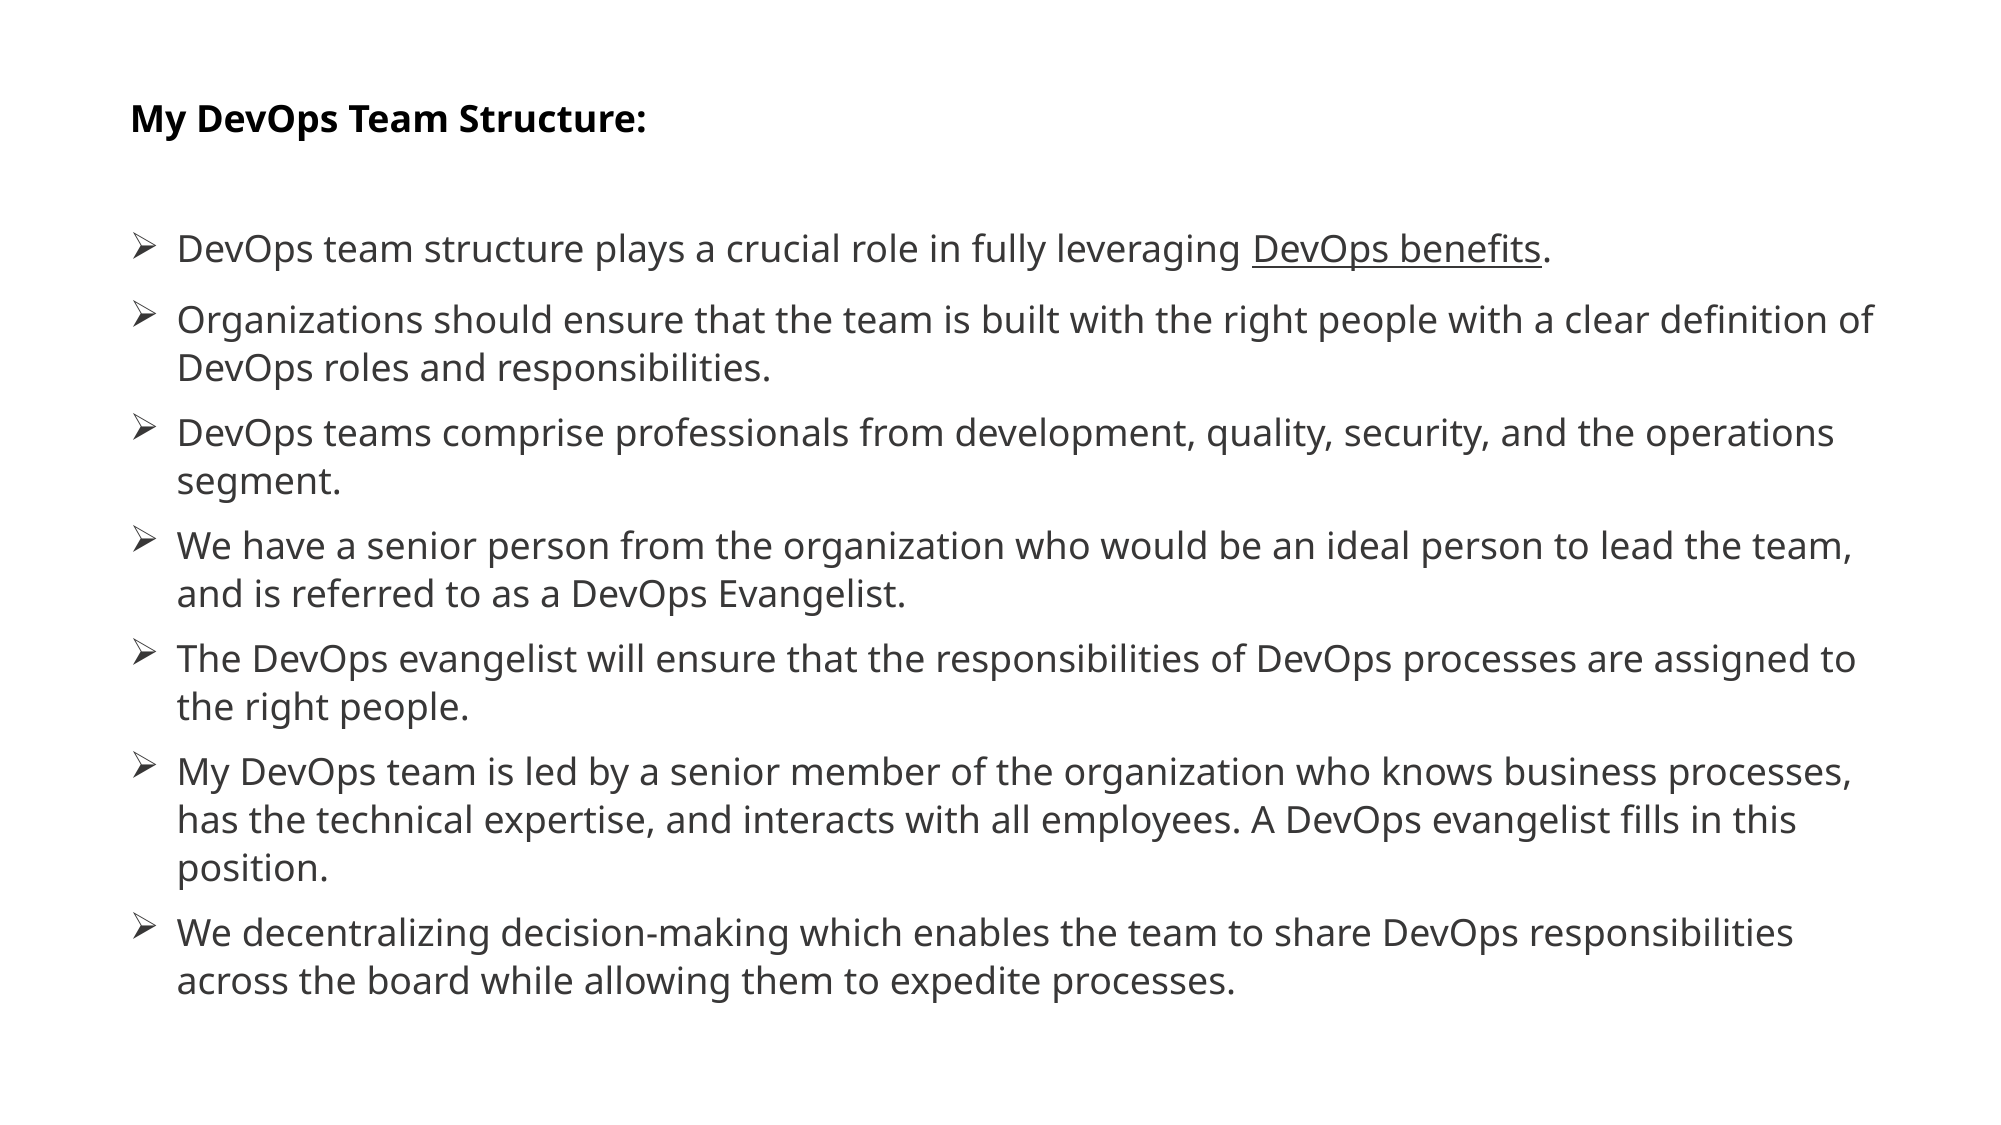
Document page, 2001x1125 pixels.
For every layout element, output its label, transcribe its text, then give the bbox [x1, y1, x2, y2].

text_box My DevOps Team Structure: DevOps team structure plays a crucial role in fully leveraging DevOps benefits. Organizations should ensure that the team is built with the right people with a clear definition of DevOps roles and responsibilities. DevOps teams comprise professionals from development, quality, security, and the operations segment. We have a senior person from the organization who would be an ideal person to lead the team, and is referred to as a DevOps Evangelist. The DevOps evangelist will ensure that the responsibilities of DevOps processes are assigned to the right people. My DevOps team is led by a senior member of the organization who knows business processes, has the technical expertise, and interacts with all employees. A DevOps evangelist fills in this position. We decentralizing decision-making which enables the team to share DevOps responsibilities across the board while allowing them to expedite processes. [115, 84, 1897, 1125]
